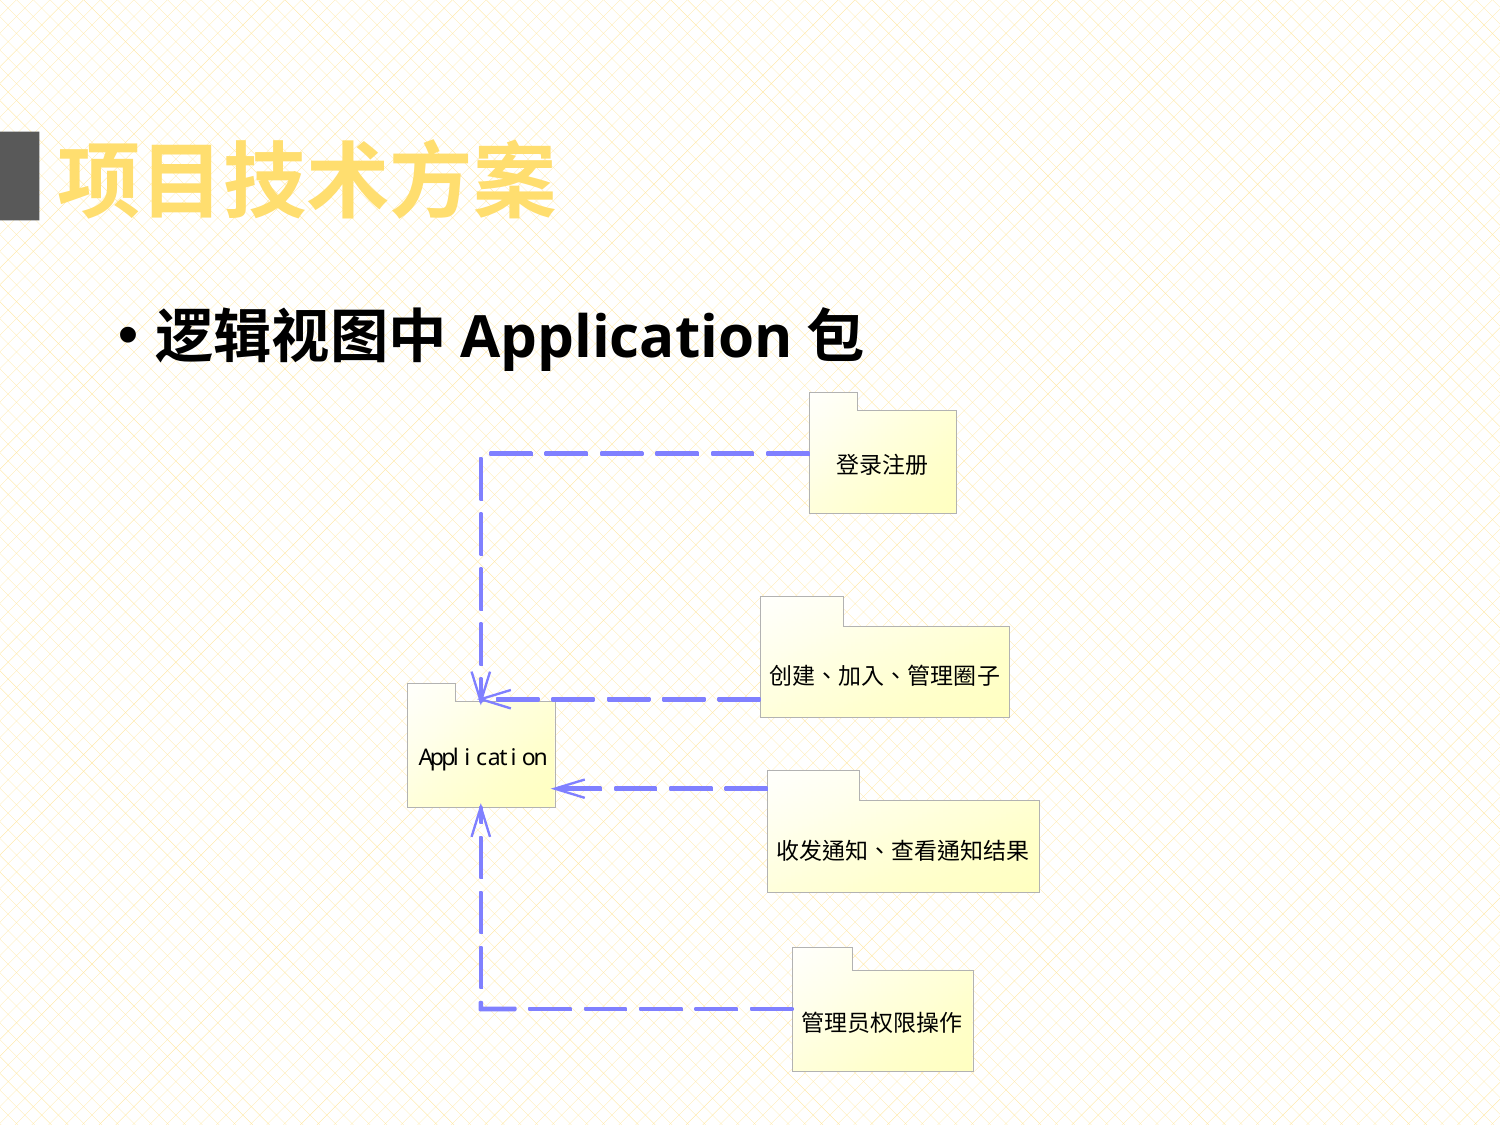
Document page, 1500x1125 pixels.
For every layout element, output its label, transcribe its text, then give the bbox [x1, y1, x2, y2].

text_box 逻辑视图中Application包 [103, 299, 1397, 1014]
text_box [0, 131, 40, 221]
text_box 项目技术方案 [42, 121, 572, 236]
picture [406, 391, 1046, 1076]
